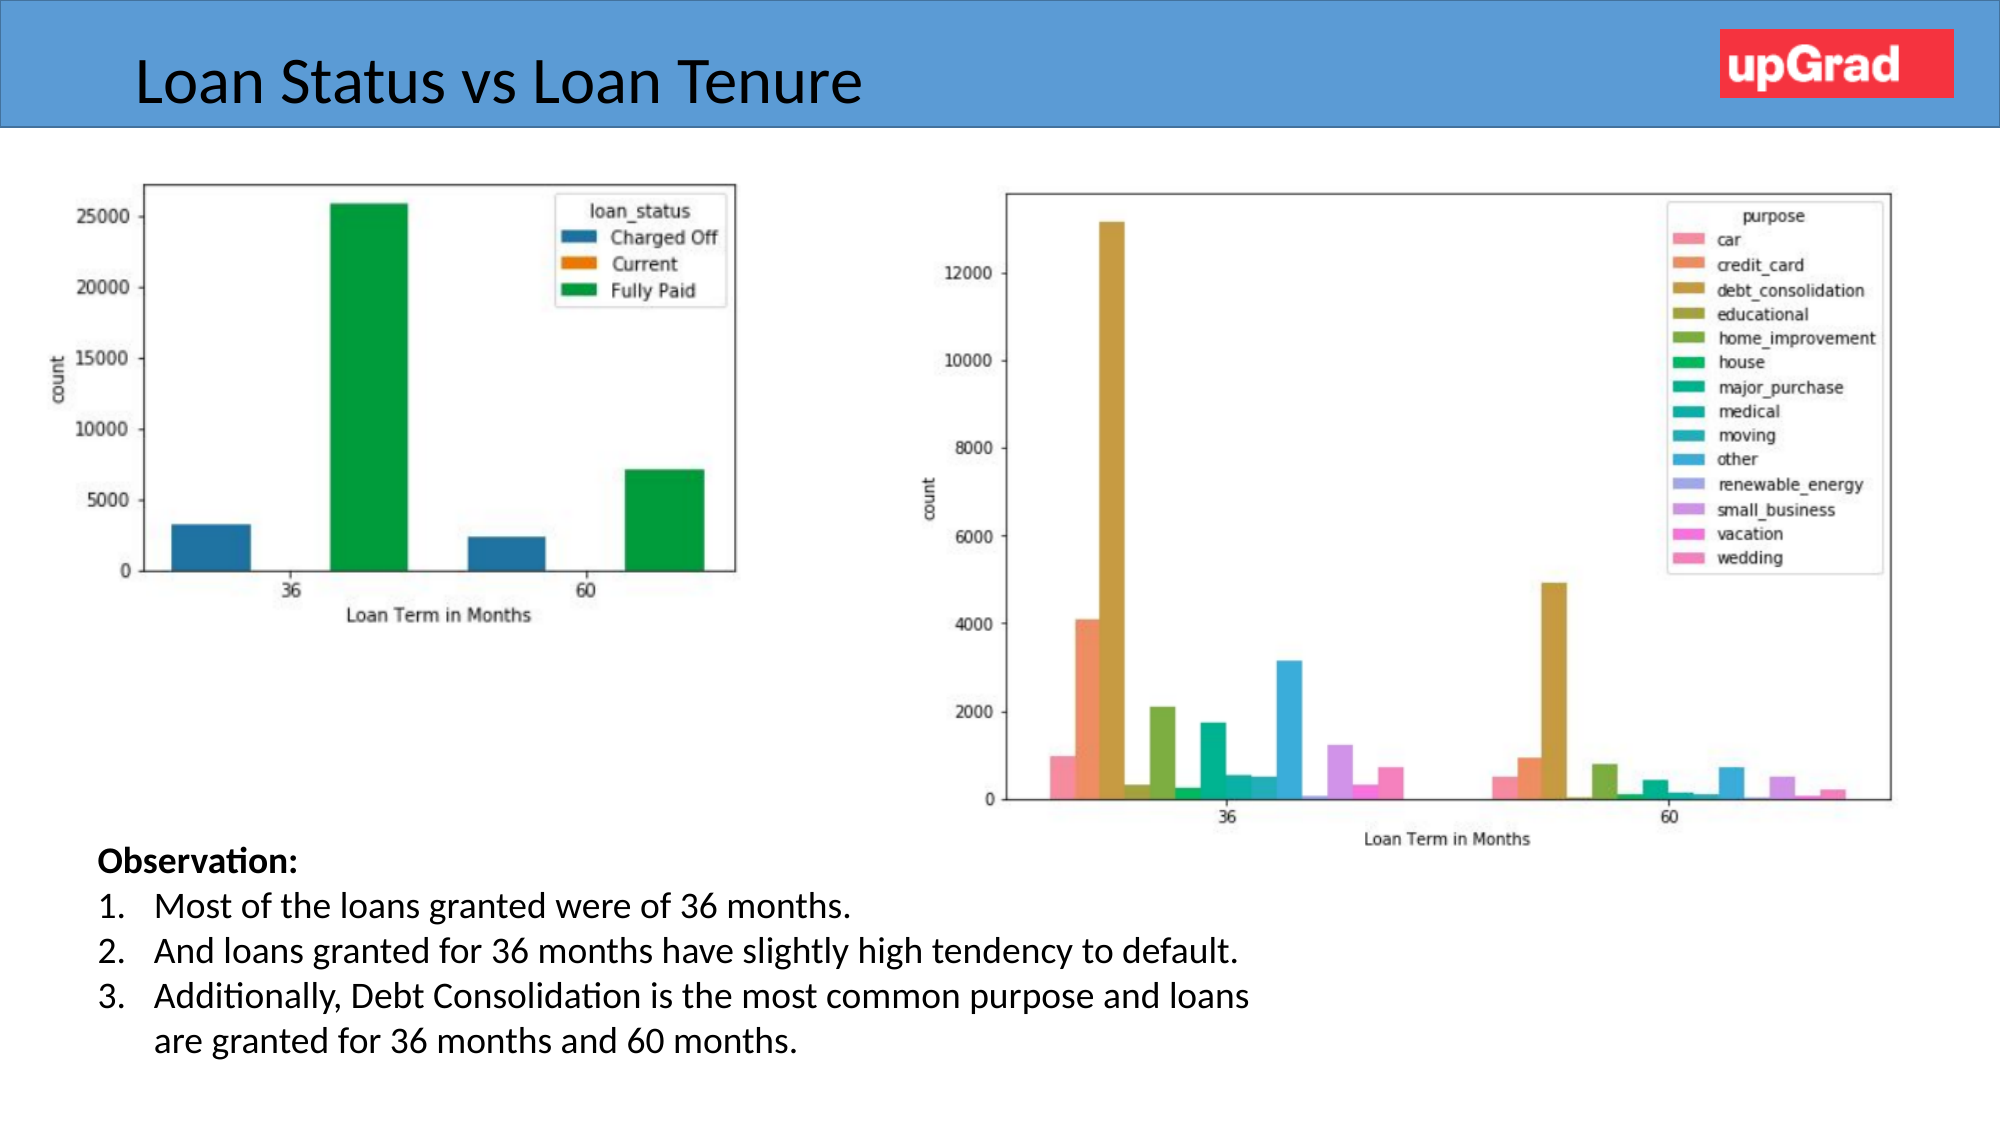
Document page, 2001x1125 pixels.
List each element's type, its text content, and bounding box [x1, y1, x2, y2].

picture [45, 156, 758, 662]
picture [883, 178, 1909, 852]
text_box Observation: Most of the loans granted were of 36 months. And loans granted for 36 months have slightly high tendency to default. Additionally, Debt Consolidation is the most common purpose and loans are granted for 36 months and 60 months. [82, 828, 1293, 1068]
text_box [0, 0, 2000, 128]
